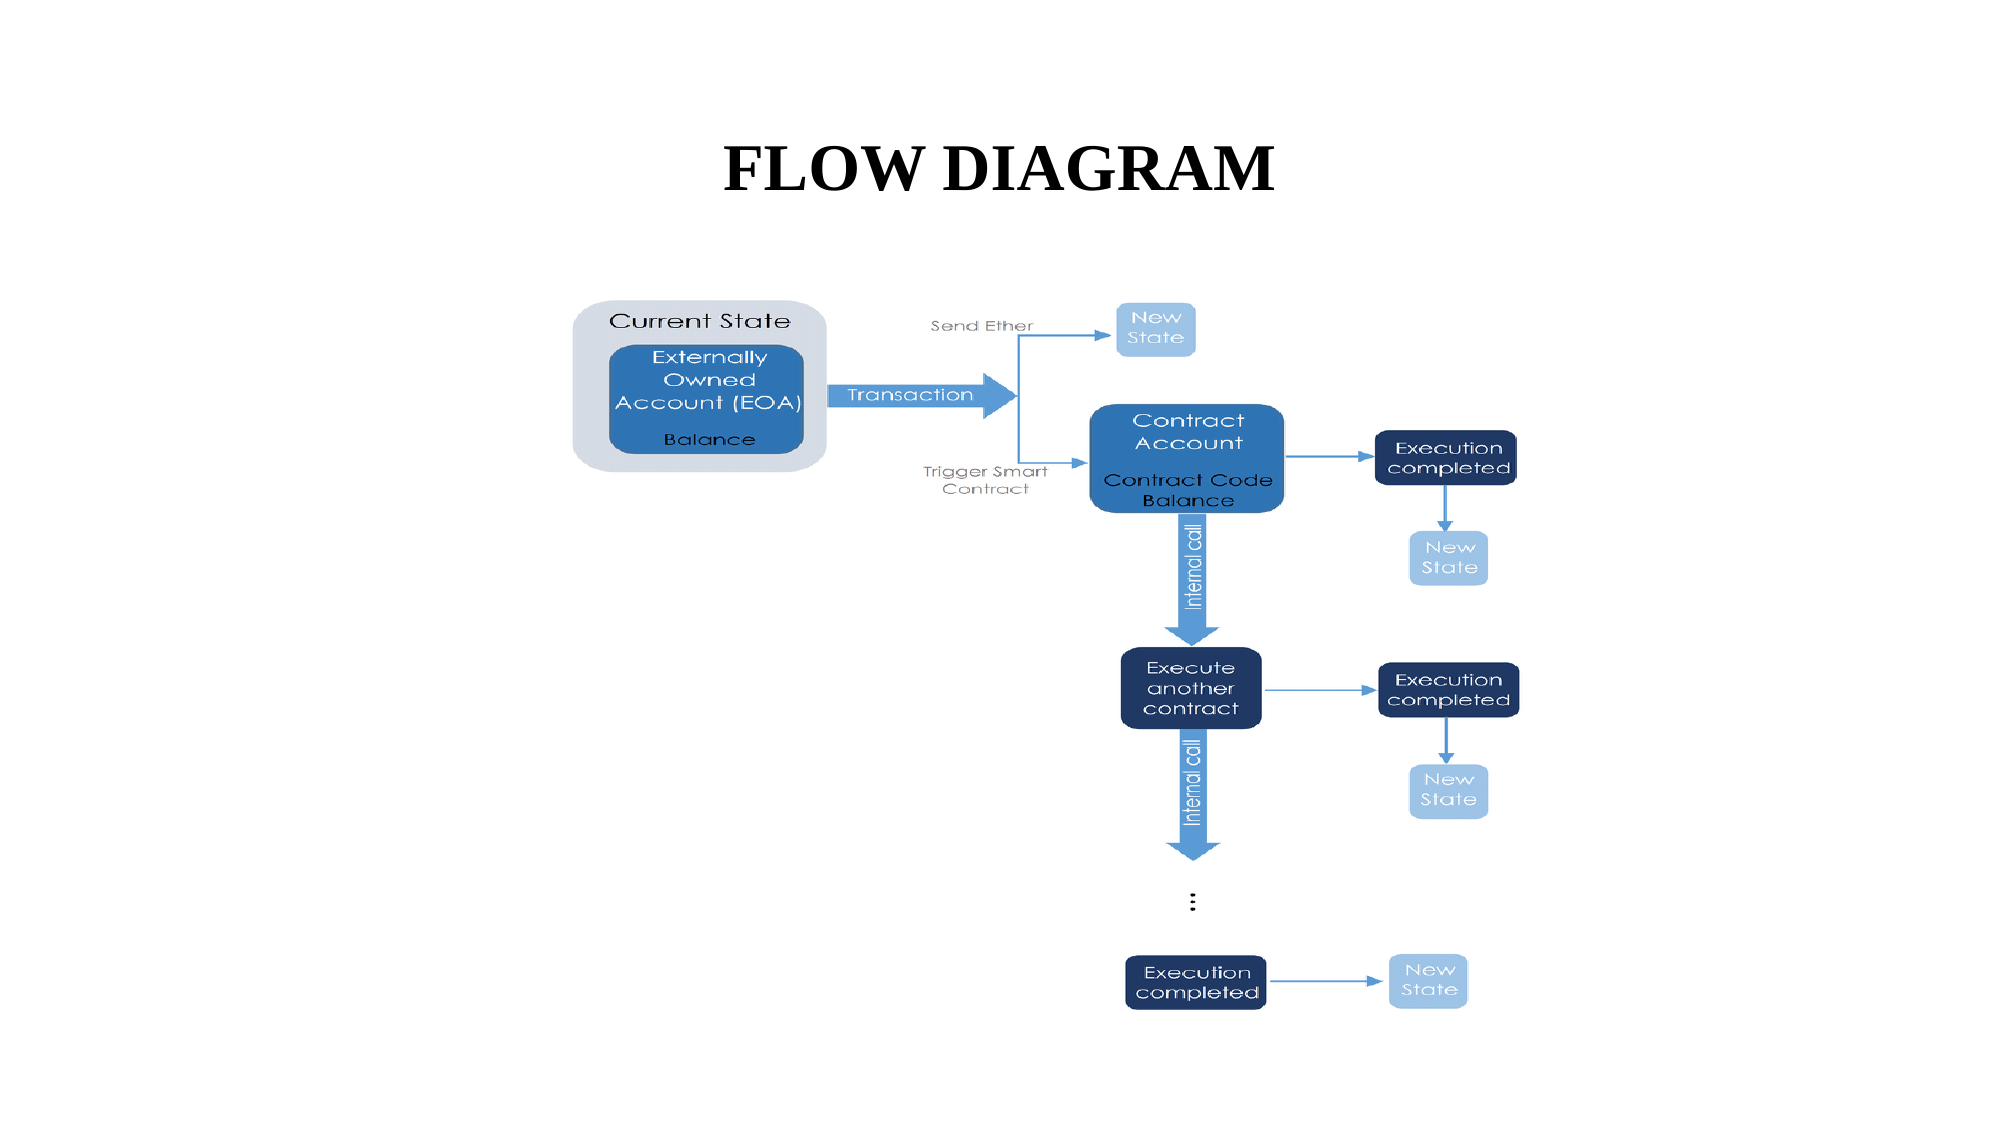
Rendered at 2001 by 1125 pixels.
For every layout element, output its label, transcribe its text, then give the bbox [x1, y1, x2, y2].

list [516, 299, 1560, 1014]
title FLOW DIAGRAM [137, 59, 1863, 278]
